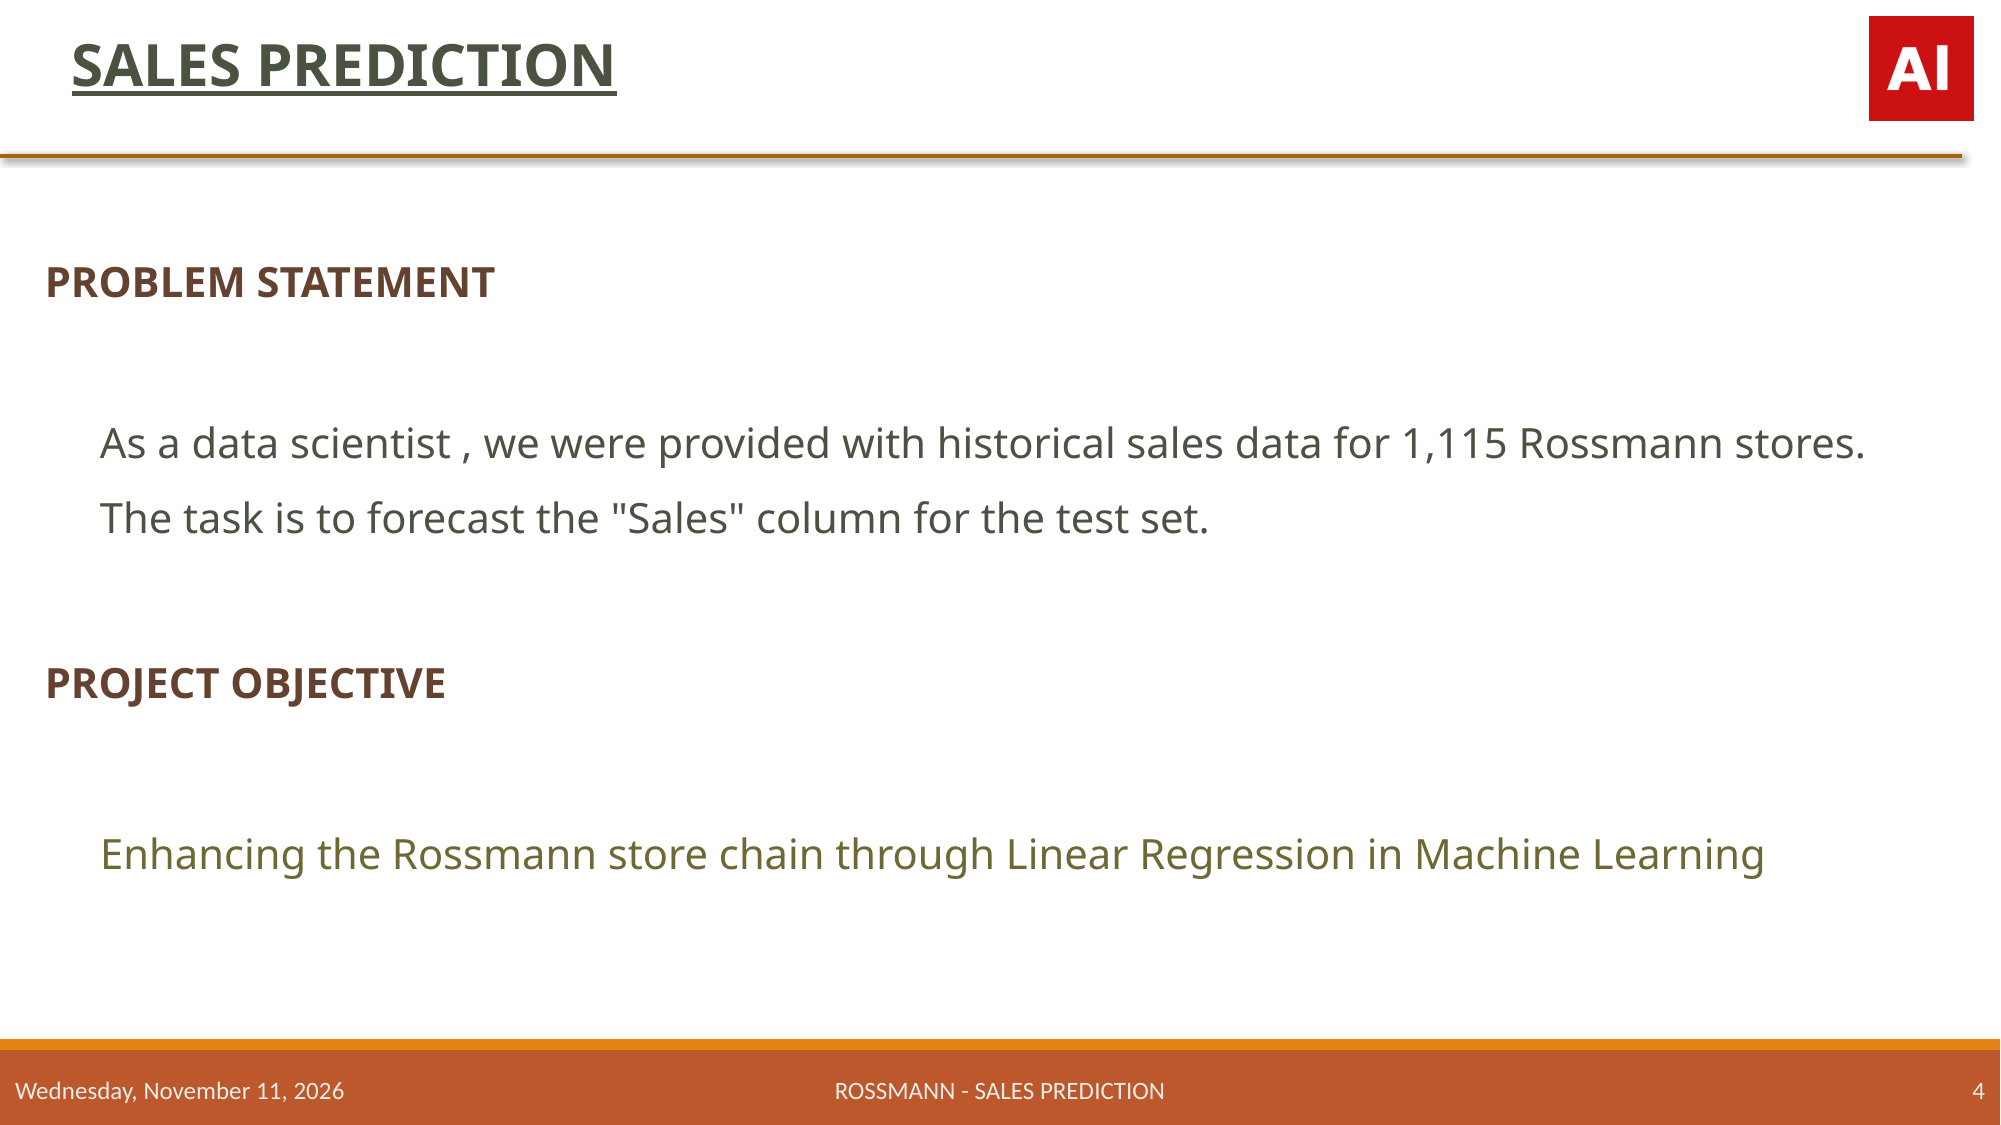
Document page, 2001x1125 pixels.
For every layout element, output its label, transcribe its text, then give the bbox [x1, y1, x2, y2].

footer ROSSMANN - SALES PREDICTION [604, 1059, 1396, 1120]
text_box PROBLEM STATEMENT [30, 248, 1051, 314]
text_box As a data scientist , we were provided with historical sales data for 1,115 Rossmann stores. The task is to forecast the "Sales" column for the test set. [85, 384, 1959, 549]
slide_number 4 [1784, 1059, 2000, 1120]
text_box PROJECT OBJECTIVE [29, 649, 577, 715]
text_box SALES PREDICTION [0, 21, 730, 106]
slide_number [0, 1059, 406, 1120]
text_box Enhancing the Rossmann store chain through Linear Regression in Machine Learning [85, 795, 1936, 886]
picture [1869, 16, 1974, 121]
